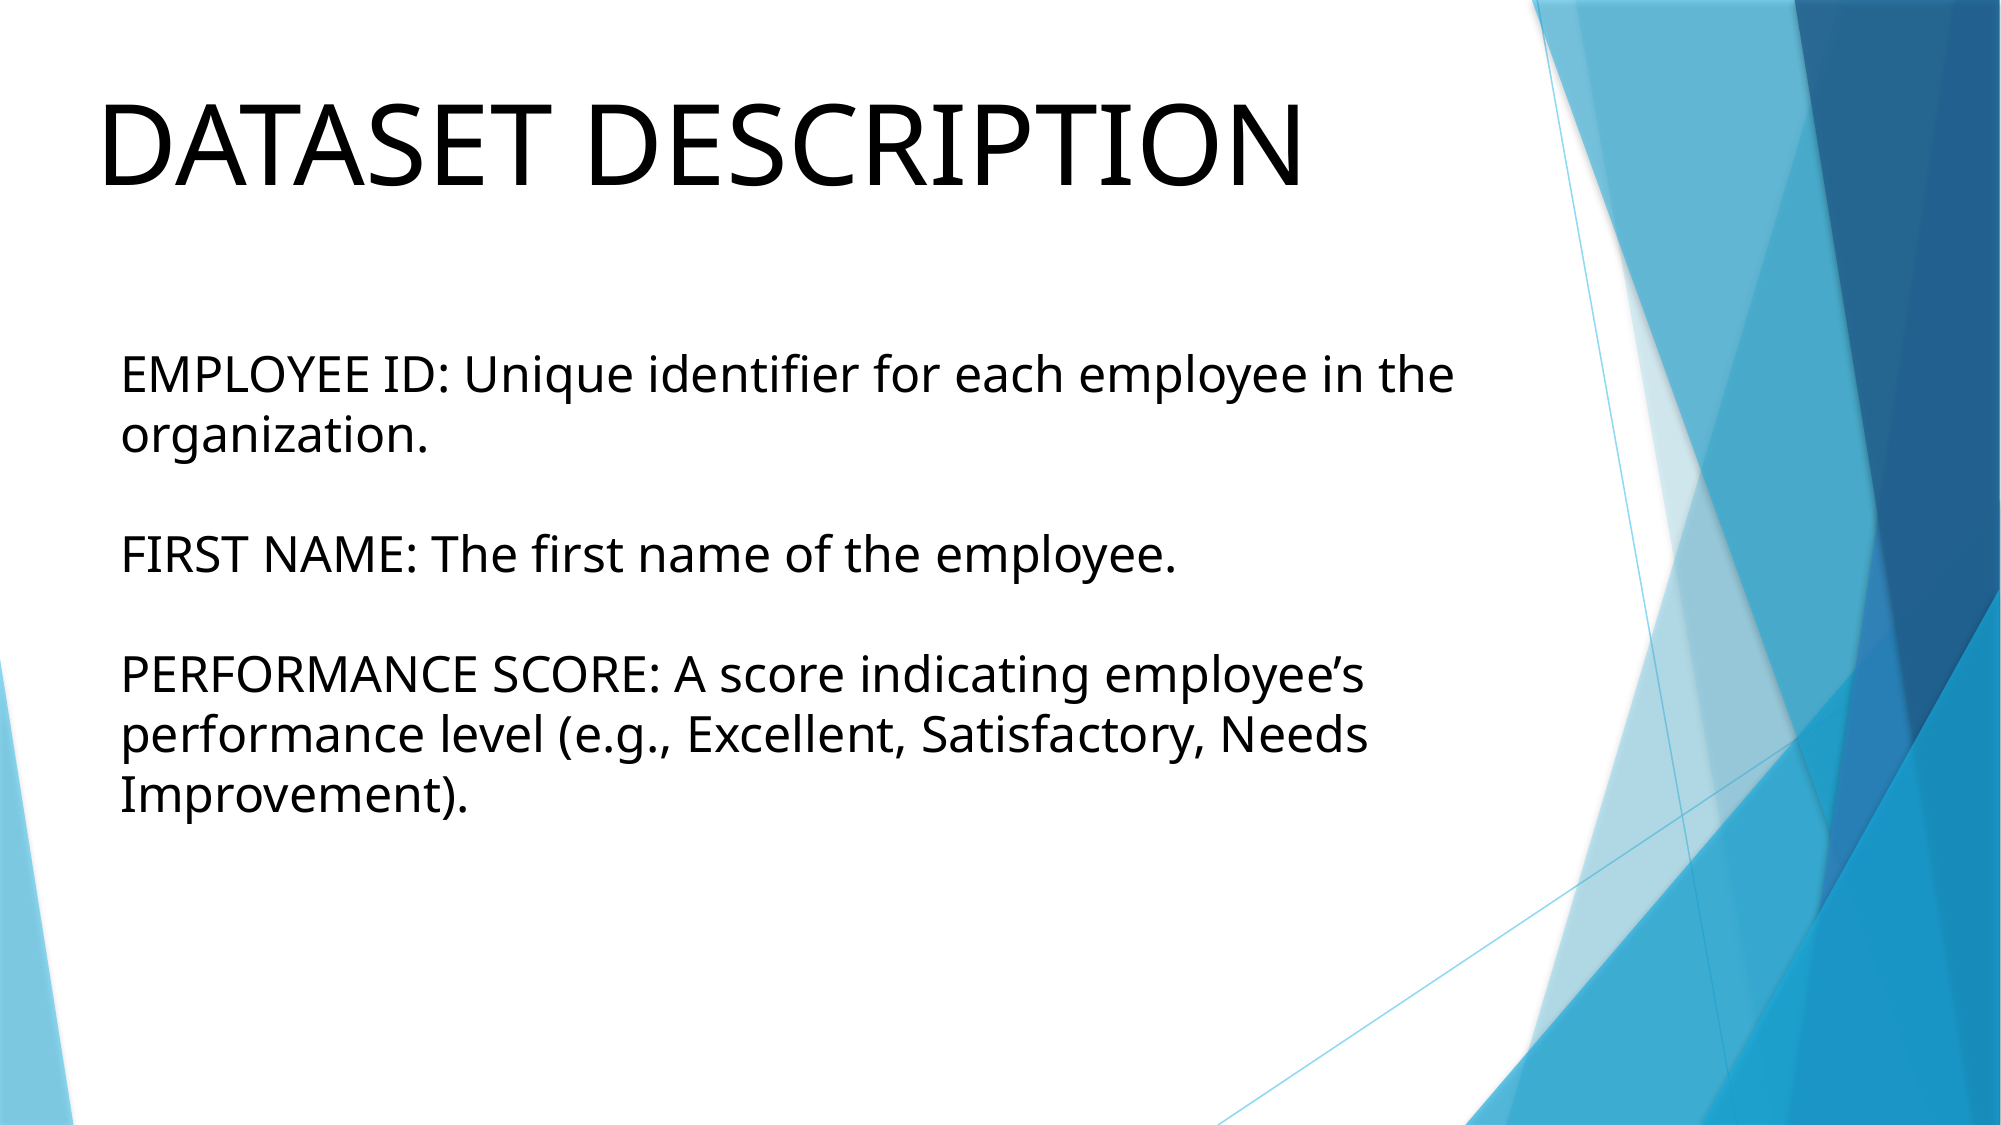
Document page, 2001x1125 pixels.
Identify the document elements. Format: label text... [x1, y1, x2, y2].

text_box EMPLOYEE ID: Unique identifier for each employee in the organization. FIRST NAME: The first name of the employee. PERFORMANCE SCORE: A score indicating employee’s performance level (e.g., Excellent, Satisfactory, Needs Improvement). [105, 334, 1577, 830]
text_box DATASET DESCRIPTION [80, 65, 1394, 215]
